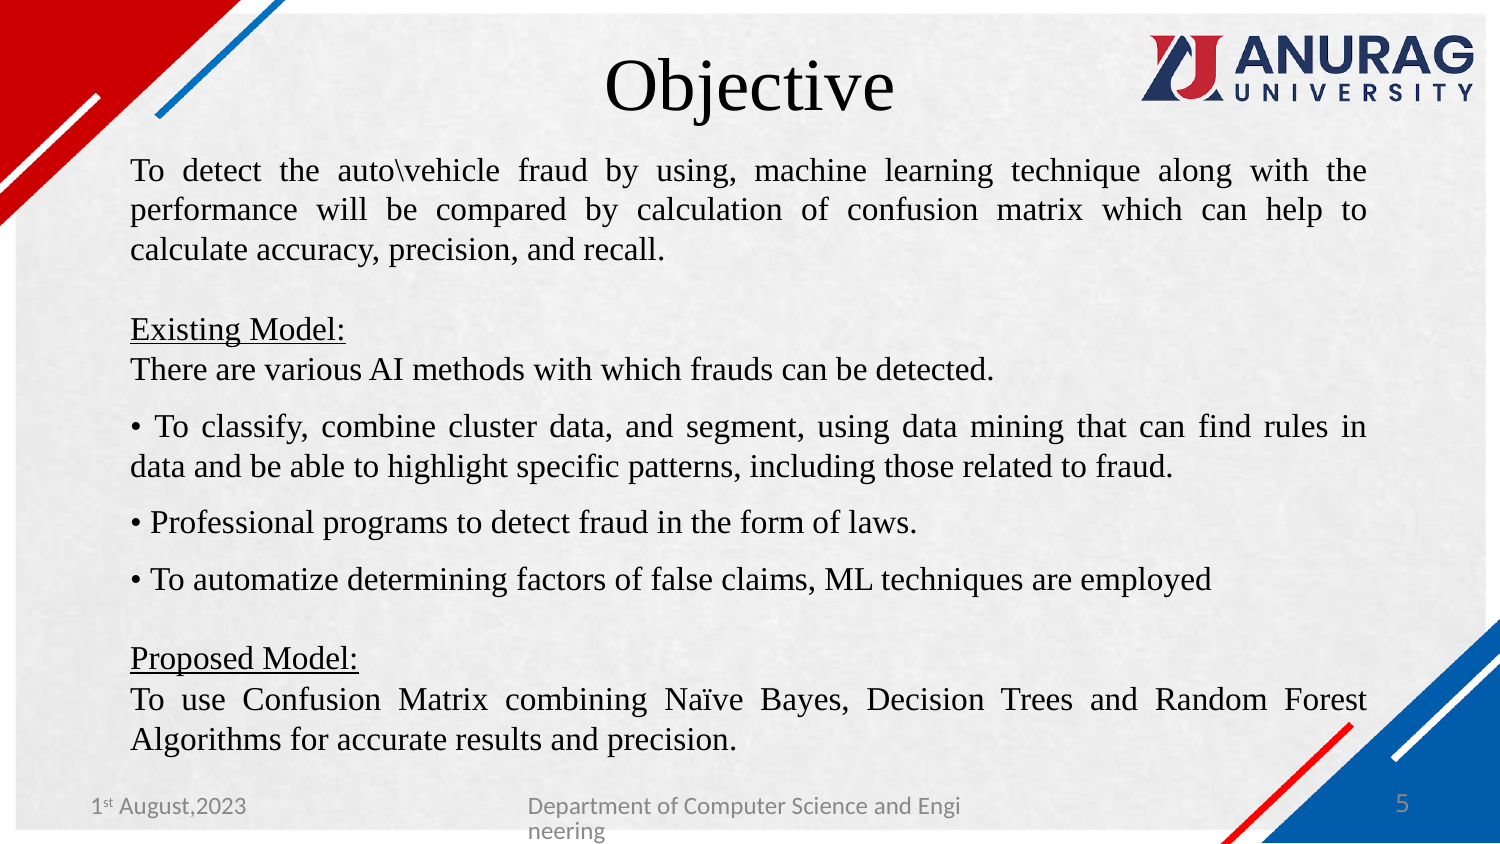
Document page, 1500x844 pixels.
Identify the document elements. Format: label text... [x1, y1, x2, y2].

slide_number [75, 782, 425, 827]
slide_number 5 [1074, 782, 1425, 827]
footer Department of Computer Science and Engineering [512, 782, 988, 827]
picture [0, 0, 1500, 844]
text_box To detect the auto\vehicle fraud by using, machine learning technique along with the performance will be compared by calculation of confusion matrix which can help to calculate accuracy, precision, and recall. Existing Model: There are various AI methods with which frauds can be detected. • To classify, combine cluster data, and segment, using data mining that can find rules in data and be able to highlight specific patterns, including those related to fraud. • Professional programs to detect fraud in the form of laws. • To automatize determining factors of false claims, ML techniques are employed Proposed Model: To use Confusion Matrix combining Naïve Bayes, Decision Trees and Random Forest Algorithms for accurate results and precision. [115, 140, 1385, 792]
text_box Objective [561, 44, 939, 117]
